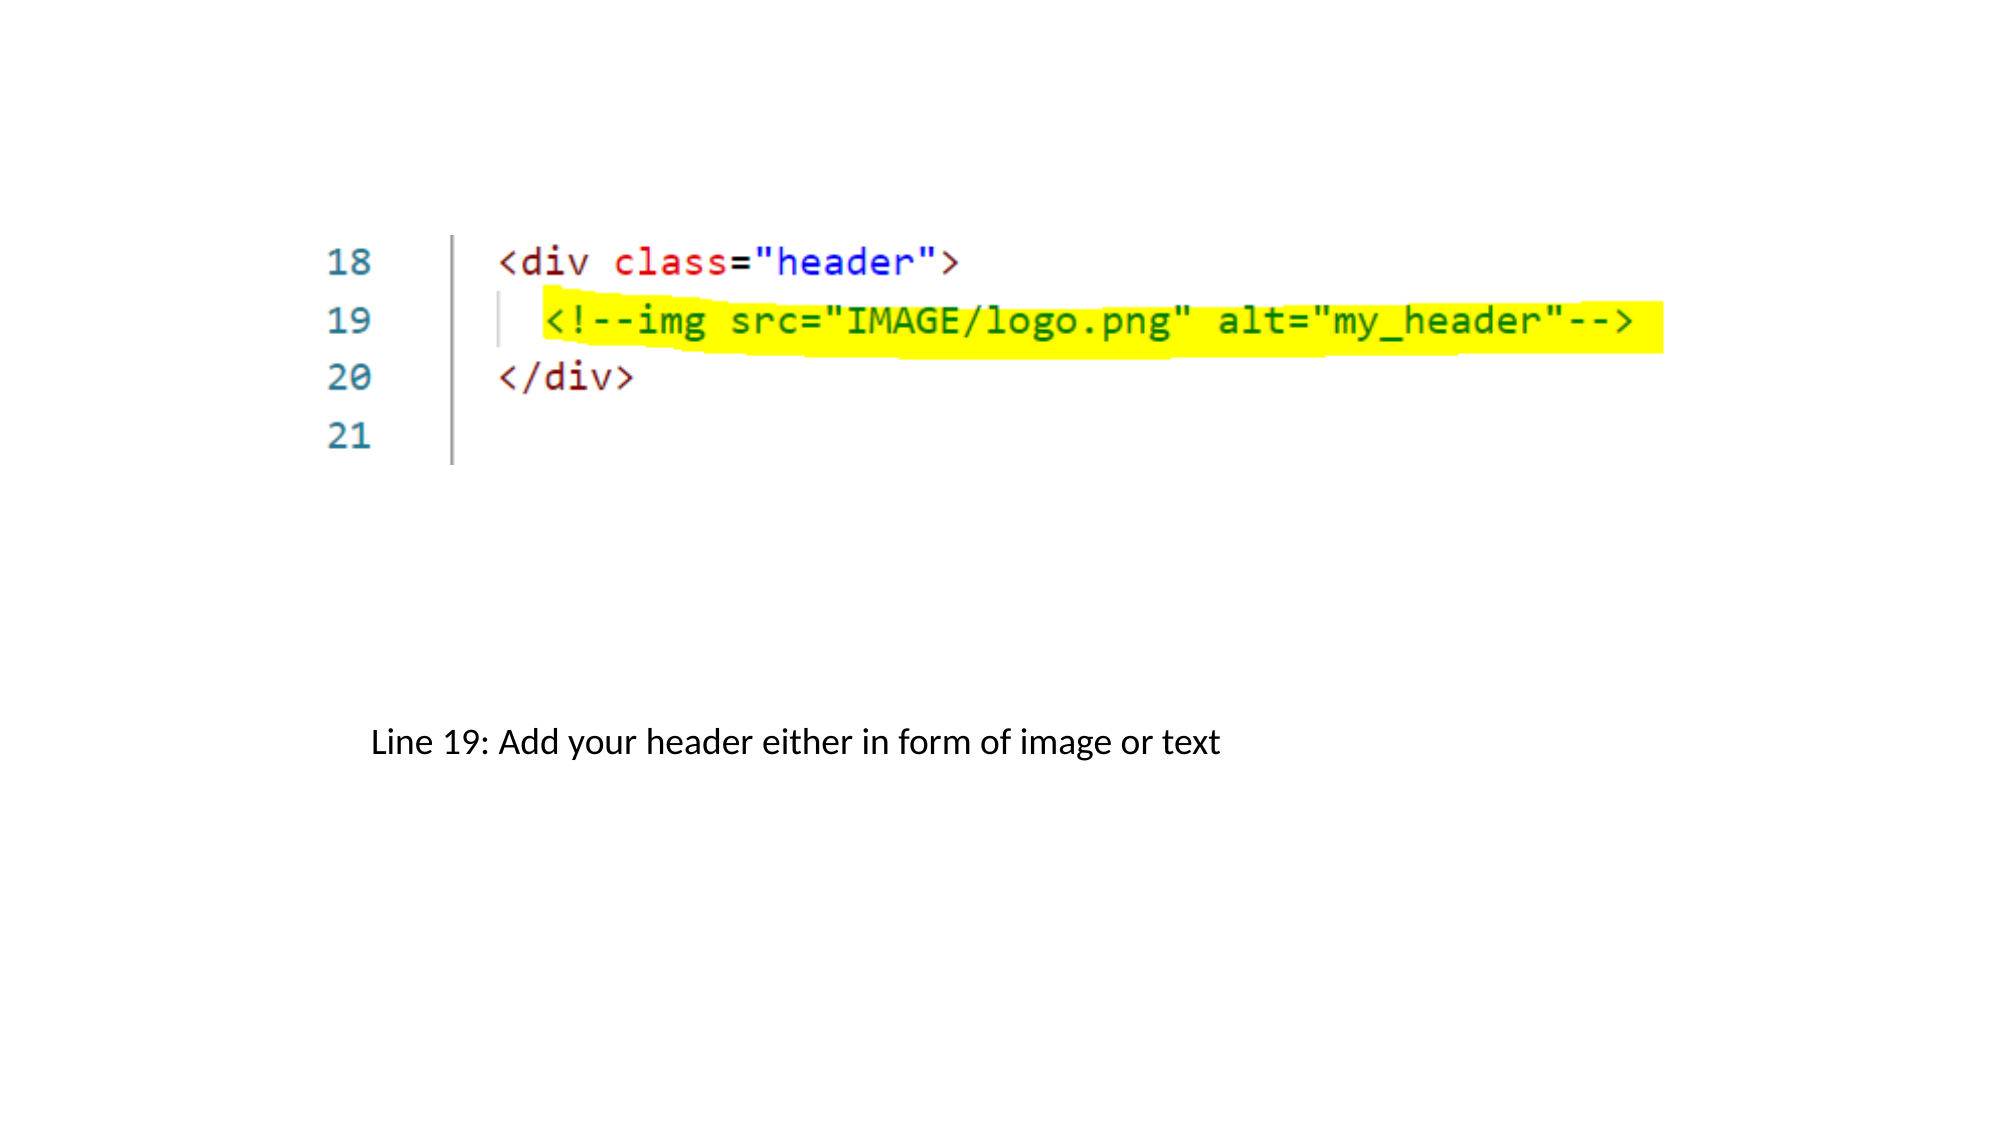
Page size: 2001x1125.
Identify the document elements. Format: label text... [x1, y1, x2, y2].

picture [292, 235, 1670, 465]
text_box Line 19: Add your header either in form of image or text [356, 709, 1518, 769]
